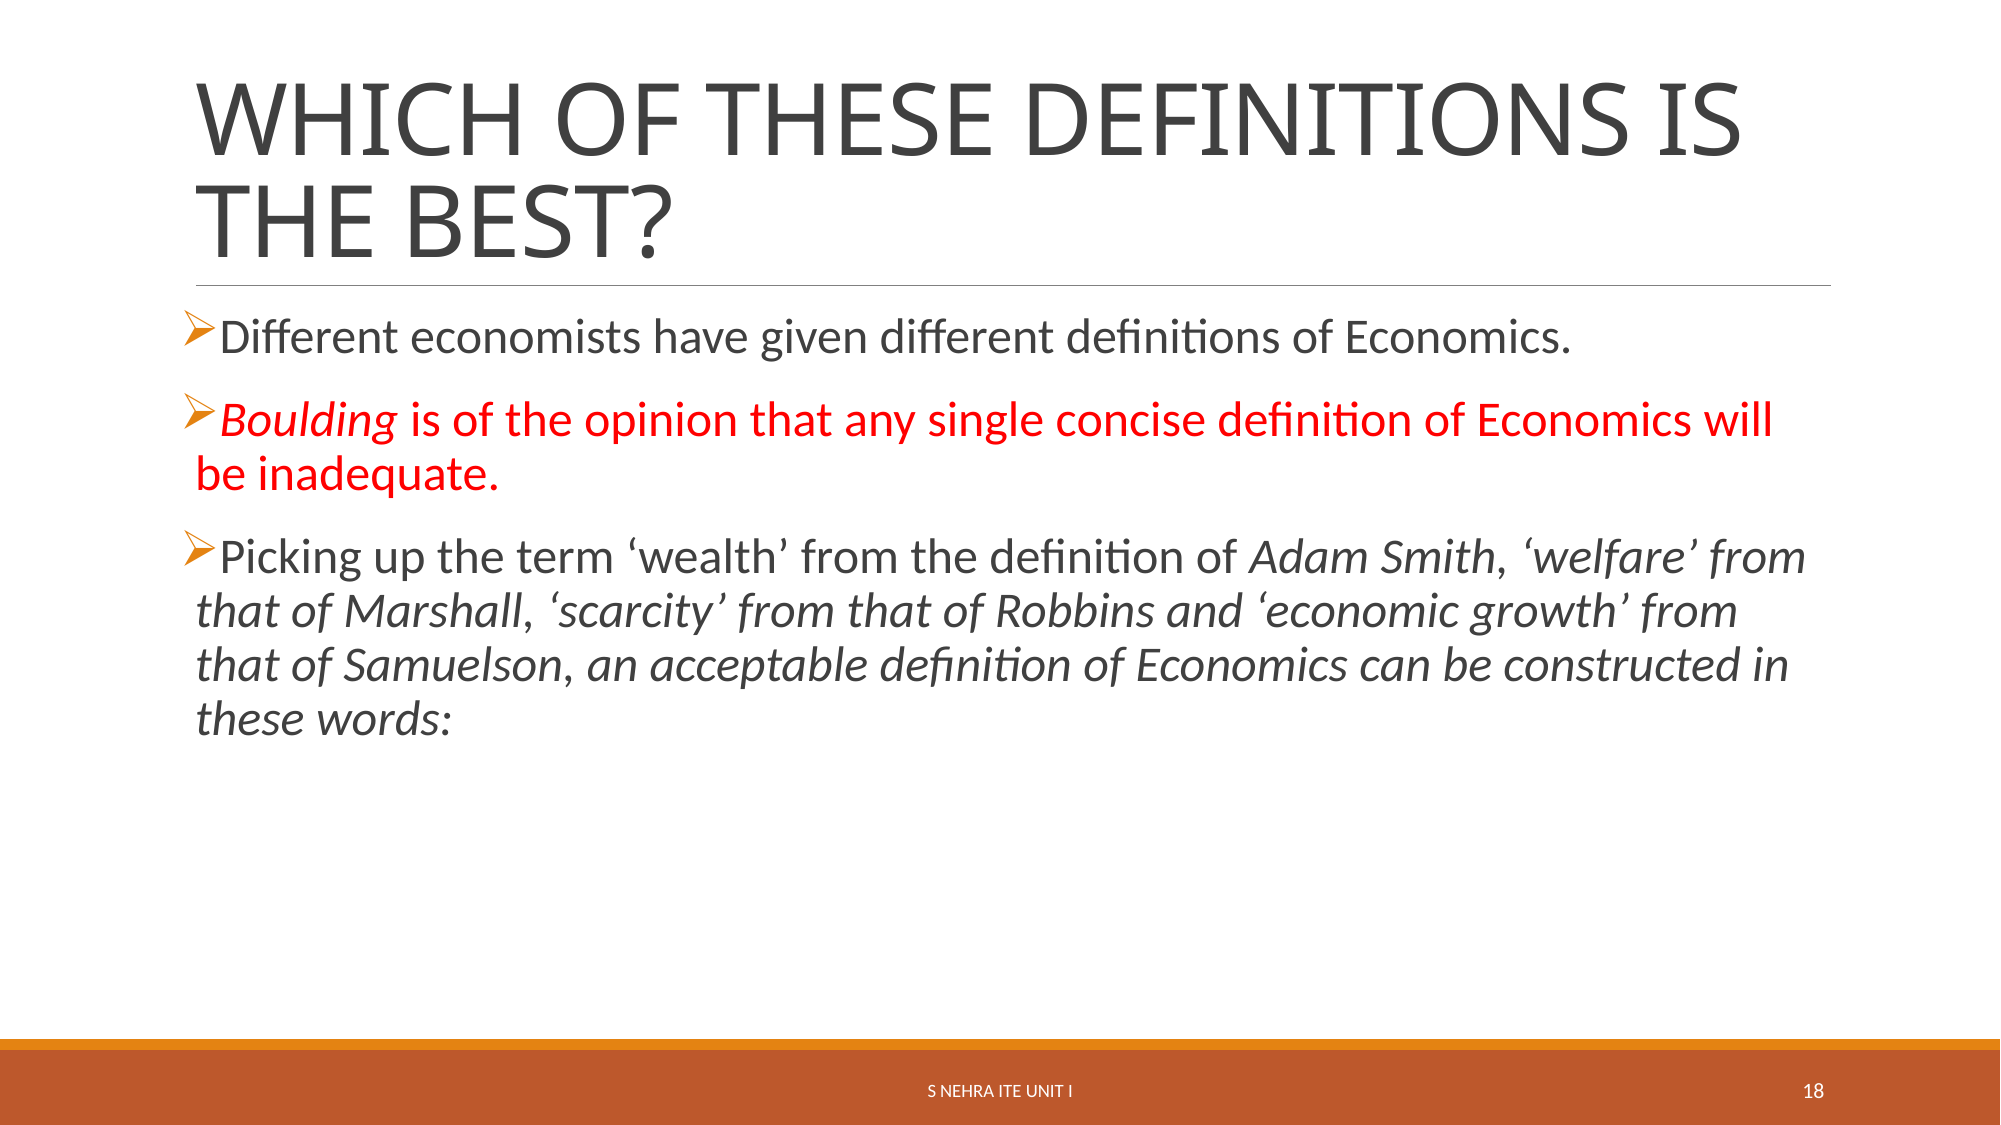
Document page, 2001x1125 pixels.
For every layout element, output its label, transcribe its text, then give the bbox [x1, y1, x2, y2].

title WHICH OF THESE DEFINITIONS IS THE BEST? [180, 47, 1830, 285]
slide_number 18 [1624, 1059, 1840, 1120]
list Different economists have given different definitions of Economics. Boulding is of the opinion that any single concise definition of Economics will be inadequate. Picking up the term ‘wealth’ from the definition of Adam Smith, ‘welfare’ from that of Marshall, ‘scarcity’ from that of Robbins and ‘economic growth’ from that of Samuelson, an acceptable definition of Economics can be constructed in these words: [180, 302, 1830, 963]
footer S Nehra ITE Unit I [604, 1059, 1396, 1120]
